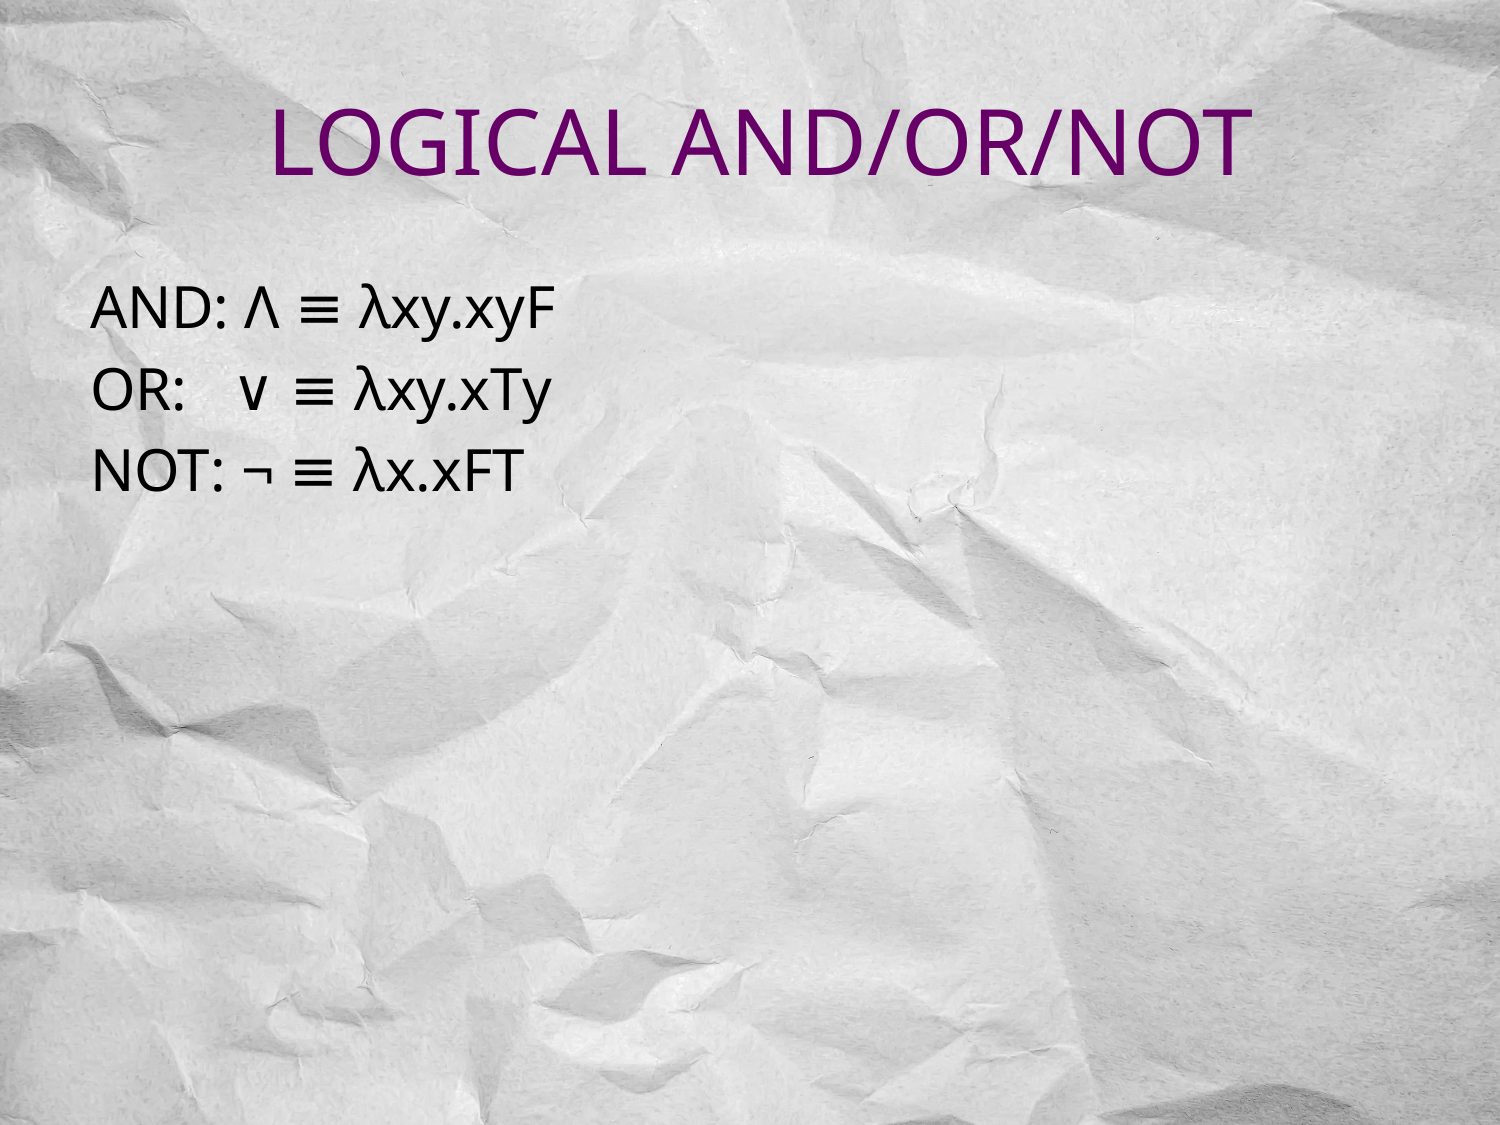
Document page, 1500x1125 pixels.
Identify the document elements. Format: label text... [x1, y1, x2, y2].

picture [0, 0, 1500, 1125]
title Logical AND/OR/NOT [75, 45, 1448, 233]
list AND: Λ ≡ λxy.xyF OR: ∨ ≡ λxy.xTy NOT: ¬ ≡ λx.xFT [75, 262, 1448, 1027]
